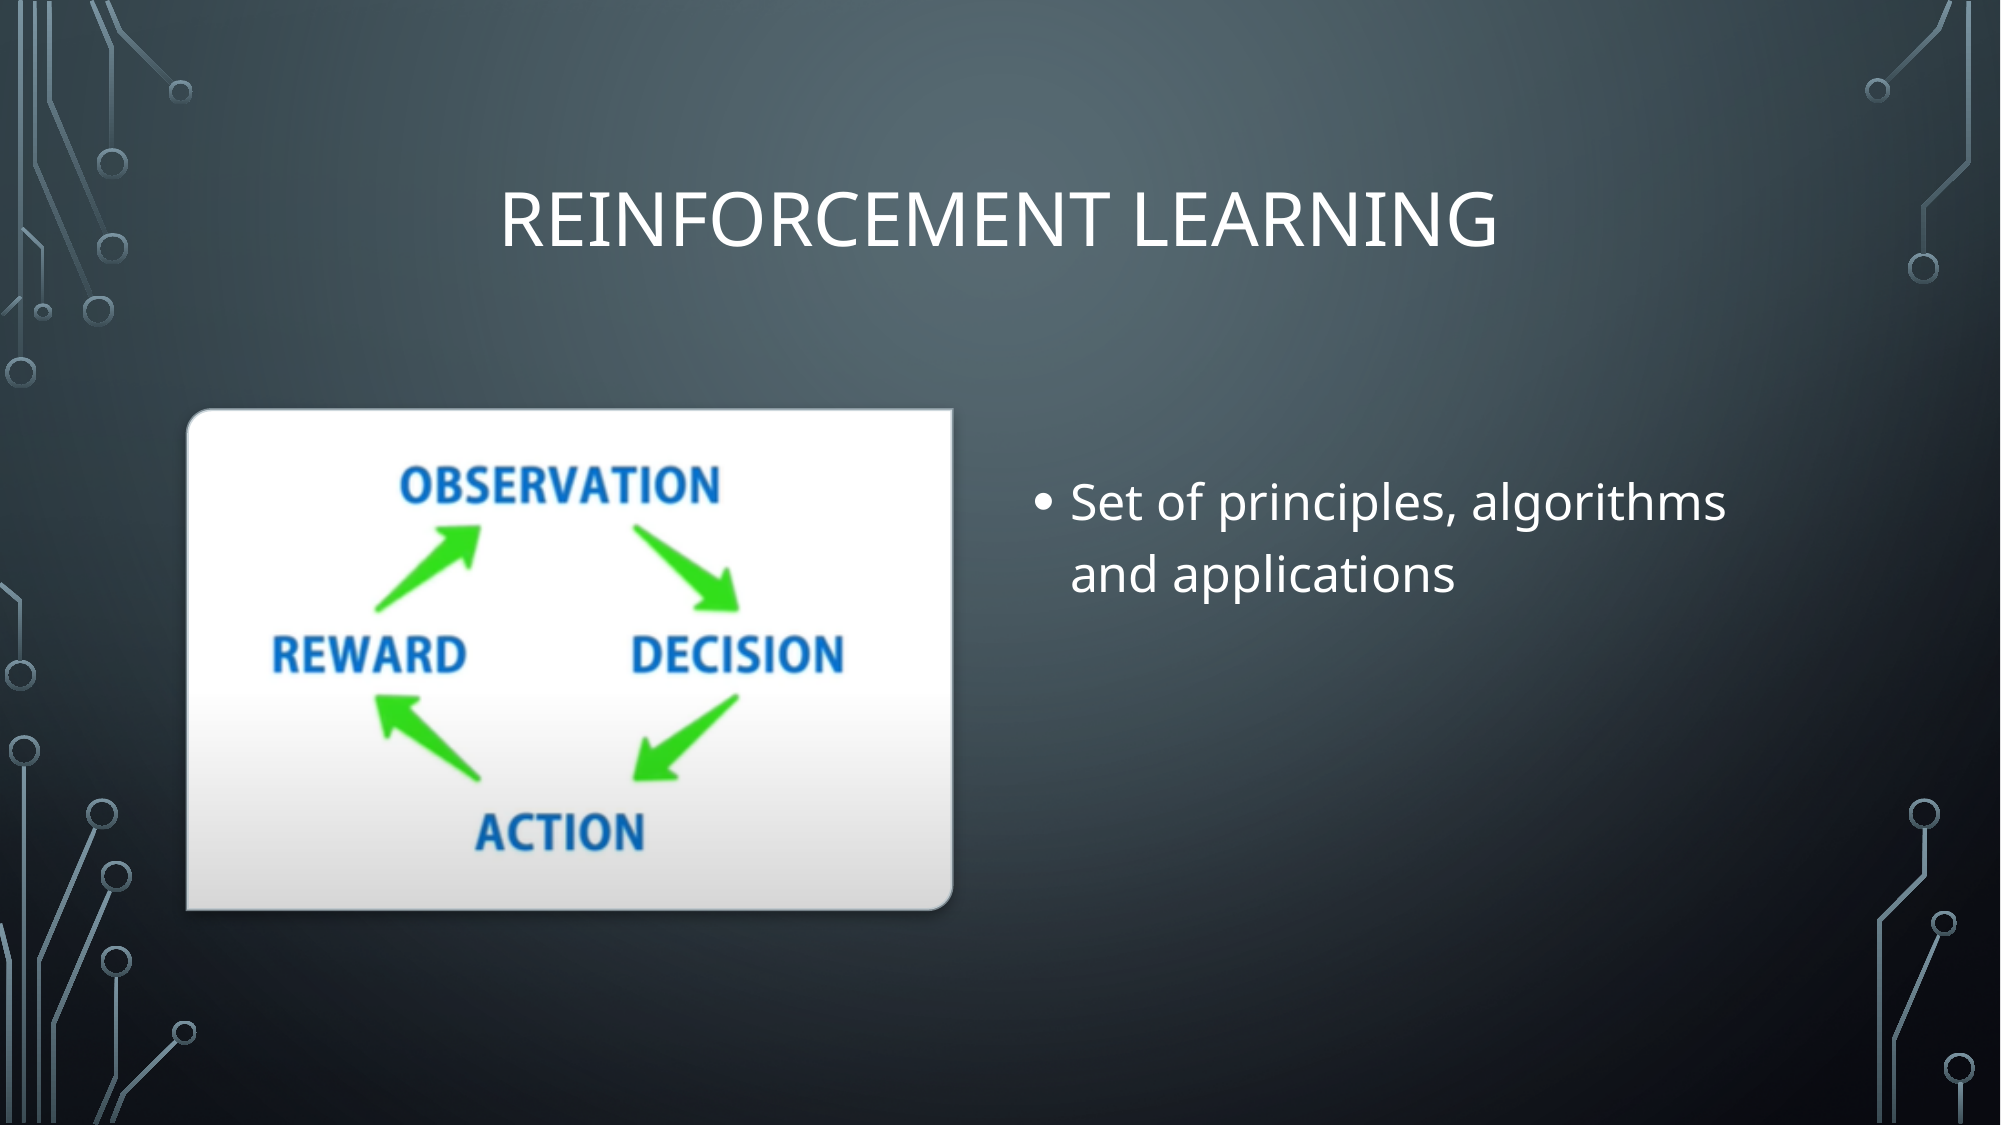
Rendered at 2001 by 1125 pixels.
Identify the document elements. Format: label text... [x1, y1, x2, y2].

list Set of principles, algorithms and applications [1017, 200, 1813, 781]
picture [186, 409, 953, 910]
title REINFORCEMENT LEARNING [187, 101, 1813, 344]
